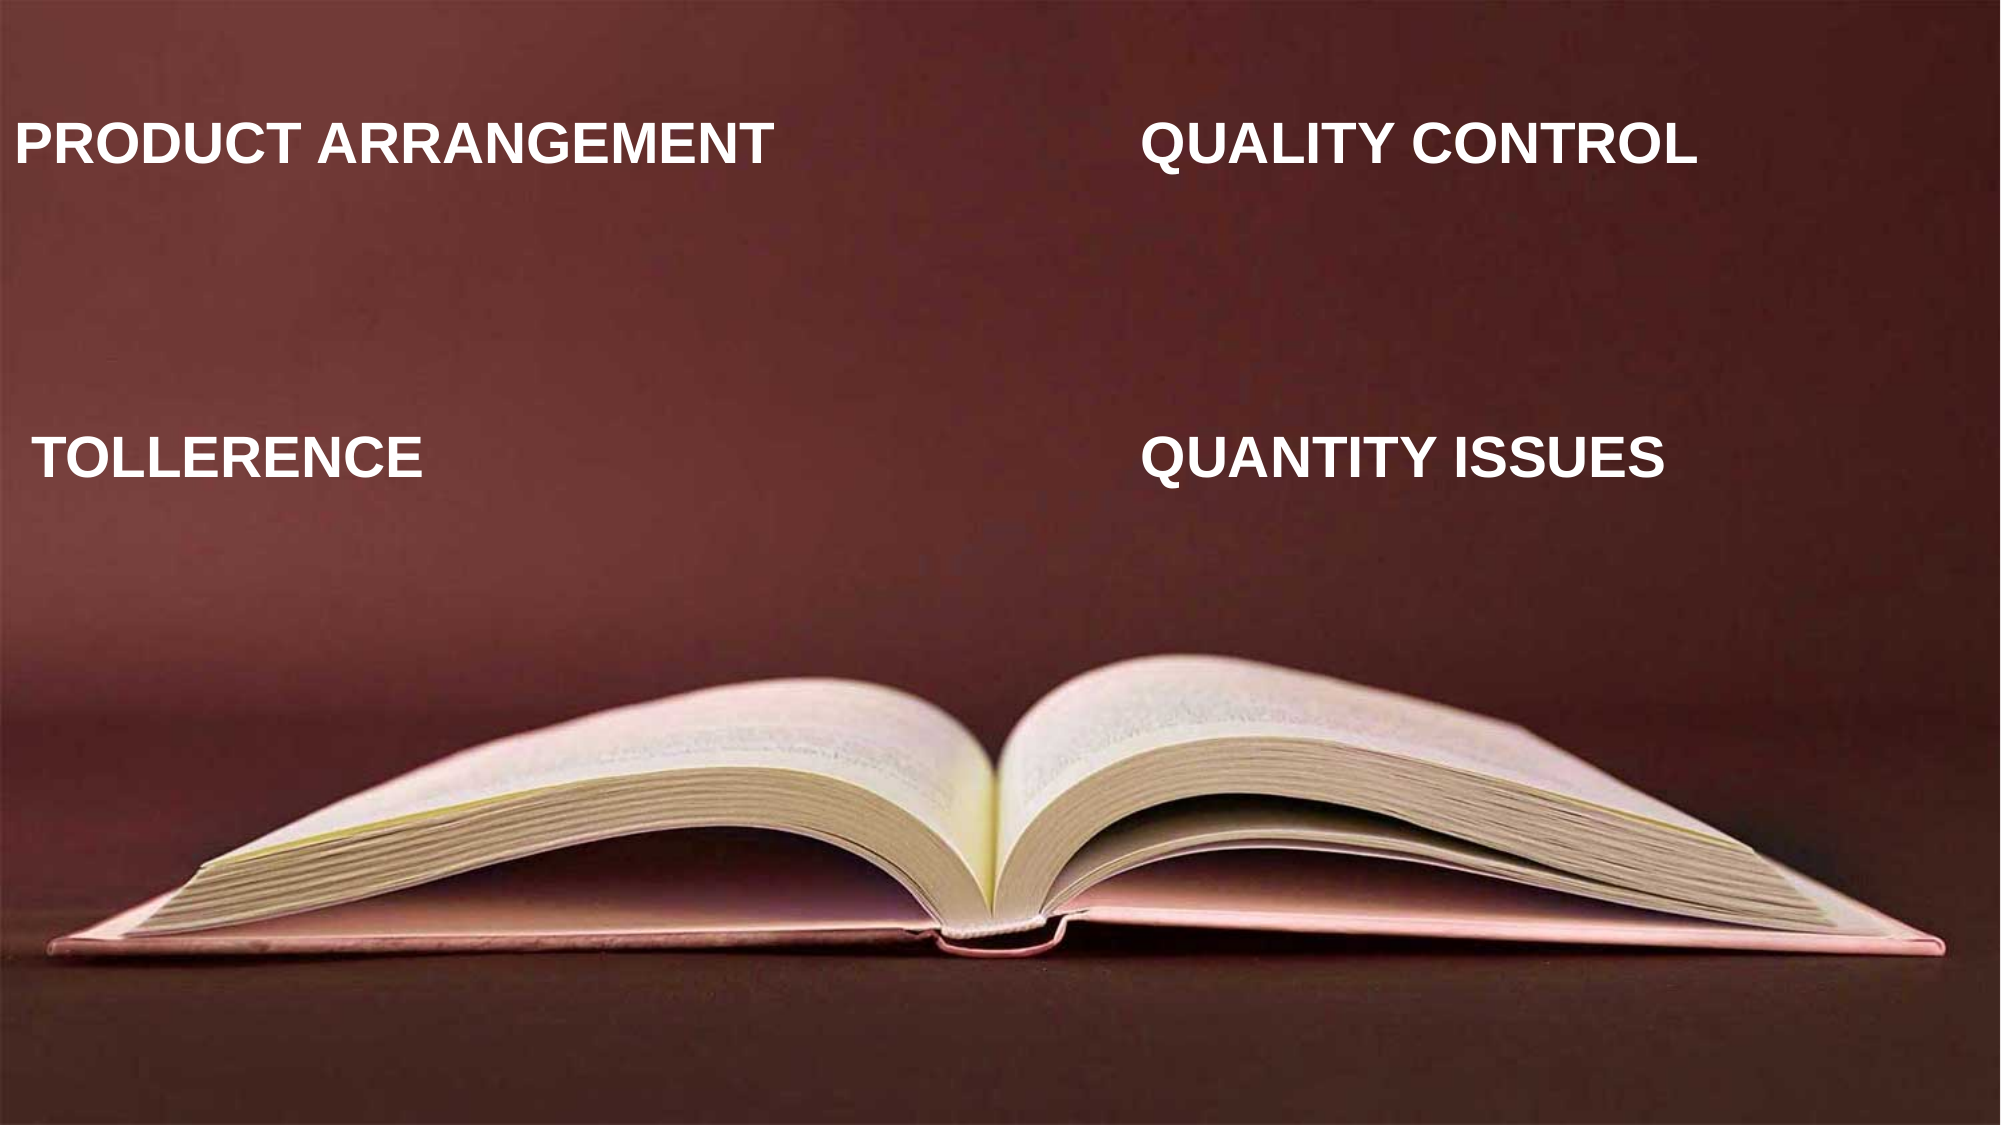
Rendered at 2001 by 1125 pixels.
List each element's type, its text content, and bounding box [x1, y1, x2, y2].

text_box QUALITY CONTROL [1126, 98, 1862, 183]
text_box TOLLERENCE [0, 411, 742, 497]
text_box QUANTITY ISSUES [1126, 411, 1862, 497]
picture [0, 0, 2001, 1125]
text_box PRODUCT ARRANGEMENT [0, 98, 877, 183]
